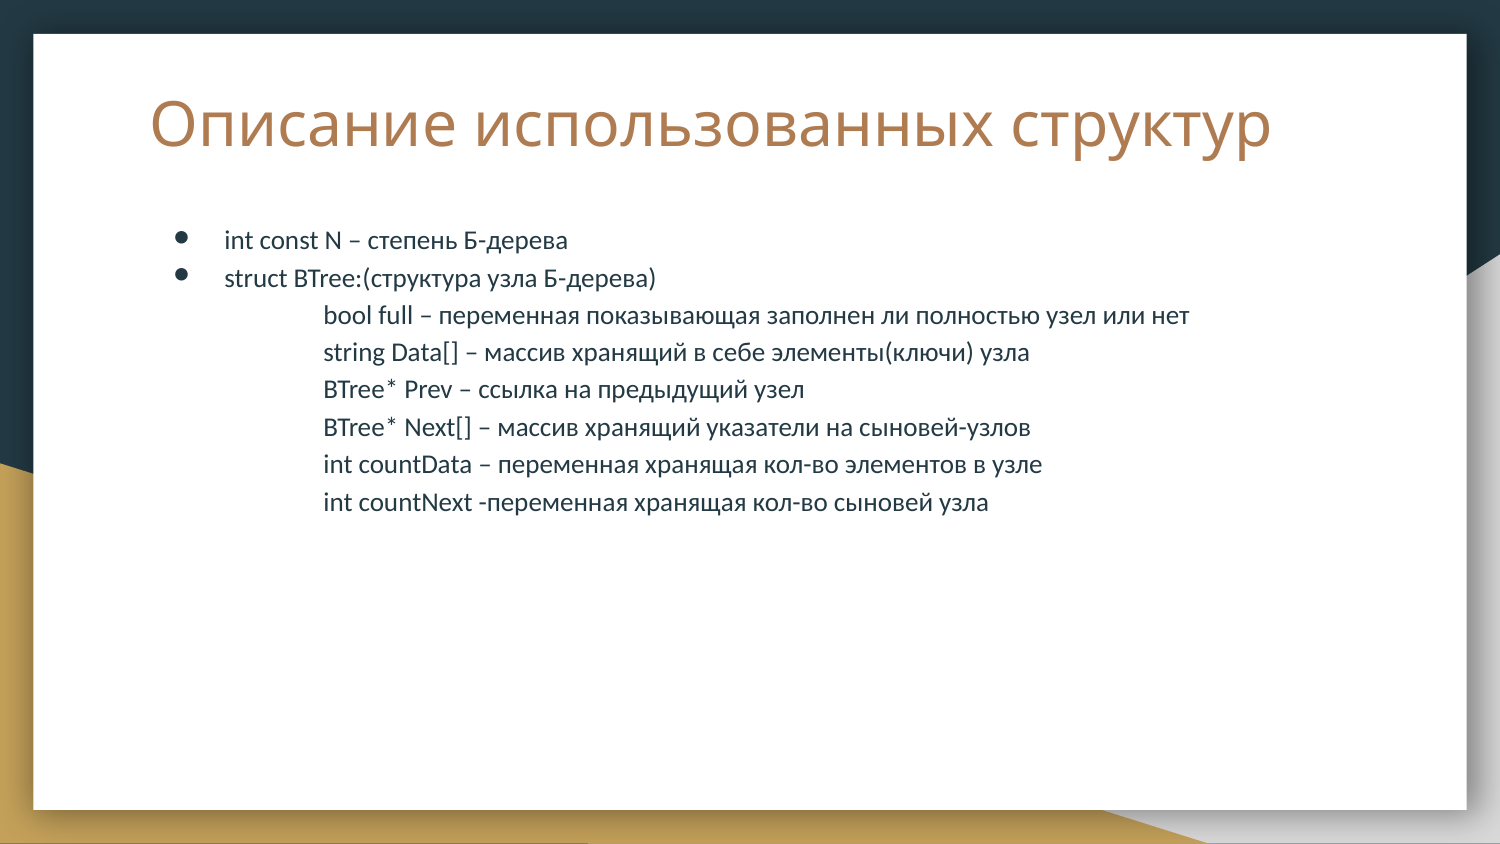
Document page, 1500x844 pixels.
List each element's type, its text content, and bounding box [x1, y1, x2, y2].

list int const N – степень Б-дерева struct BTree:(структура узла Б-дерева) bool full – переменная показывающая заполнен ли полностью узел или нет string Data[] – массив хранящий в себе элементы(ключи) узла BTree* Prev – ссылка на предыдущий узел BTree* Next[] – массив хранящий указатели на сыновей-узлов int countData – переменная хранящая кол-во элементов в узле int countNext -переменная хранящая кол-во сыновей узла [134, 202, 1366, 605]
title Описание использованных структур [134, 68, 1366, 202]
